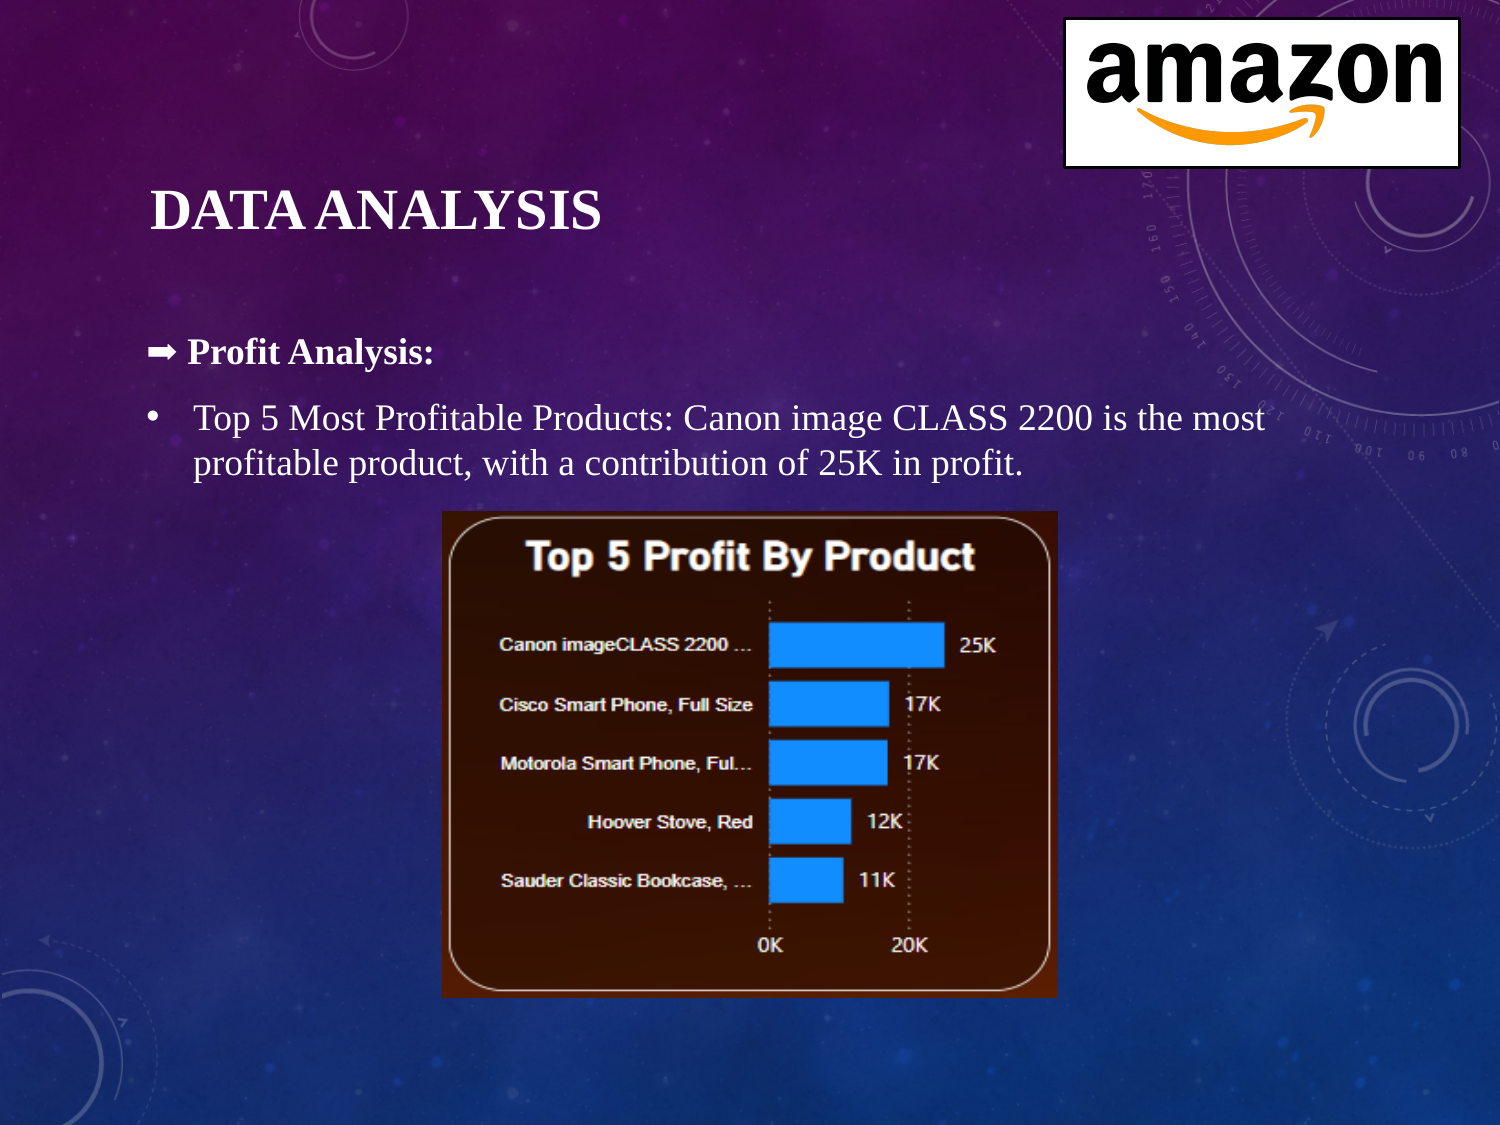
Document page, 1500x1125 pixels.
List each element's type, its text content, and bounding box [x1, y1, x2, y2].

list ➡️ Profit Analysis: Top 5 Most Profitable Products: Canon image CLASS 2200 is the most profitable product, with a contribution of 25K in profit. [131, 276, 1369, 534]
picture [0, 0, 1500, 1125]
text_box [1063, 17, 1461, 169]
title Data Analysis [135, 127, 1373, 285]
